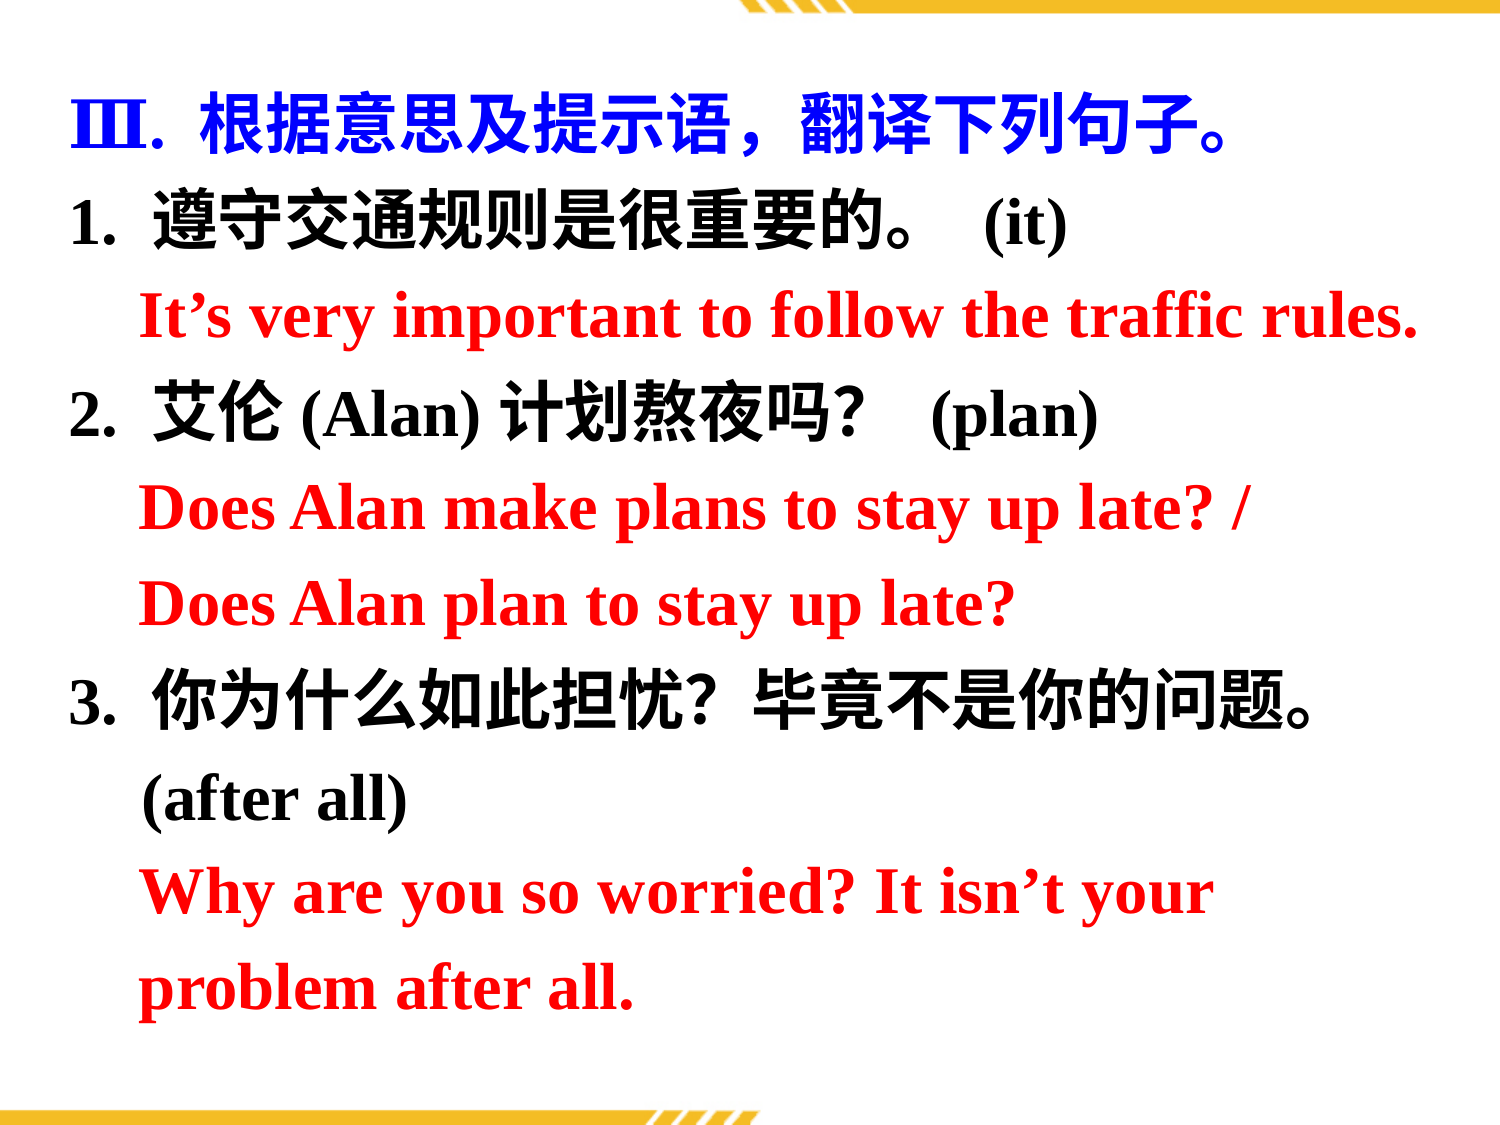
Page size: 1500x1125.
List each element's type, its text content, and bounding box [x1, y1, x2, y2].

text_box Ⅲ. 根据意思及提示语，翻译下列句子。 1. 遵守交通规则是很重要的。 (it) 2. 艾伦(Alan)计划熬夜吗？ (plan) 3. 你为什么如此担忧？毕竟不是你的问题。 (after all) [53, 58, 1436, 841]
text_box It’s very important to follow the traffic rules. Does Alan make plans to stay up late? / Does Alan plan to stay up late? Why are you so worried? It isn’t your problem after all. [123, 247, 1460, 1030]
picture [0, 0, 1500, 1125]
